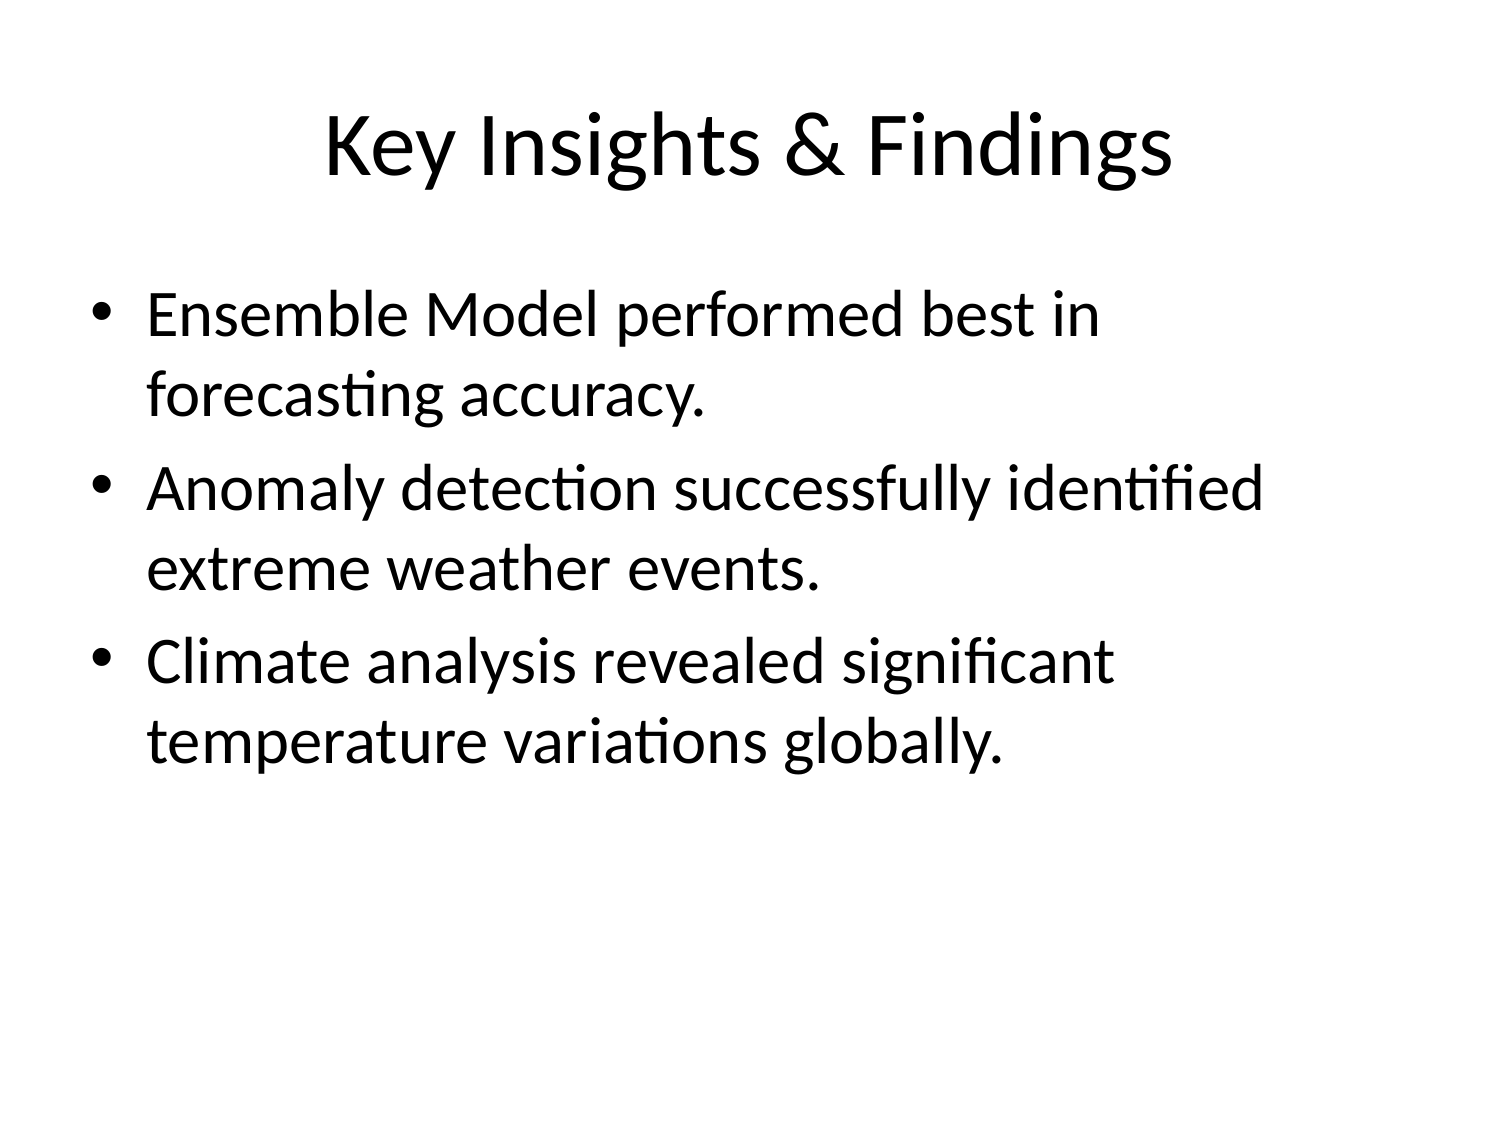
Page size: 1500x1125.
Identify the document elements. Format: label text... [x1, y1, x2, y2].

title Key Insights & Findings [75, 45, 1425, 233]
list Ensemble Model performed best in forecasting accuracy. Anomaly detection successfully identified extreme weather events. Climate analysis revealed significant temperature variations globally. [75, 262, 1425, 1005]
